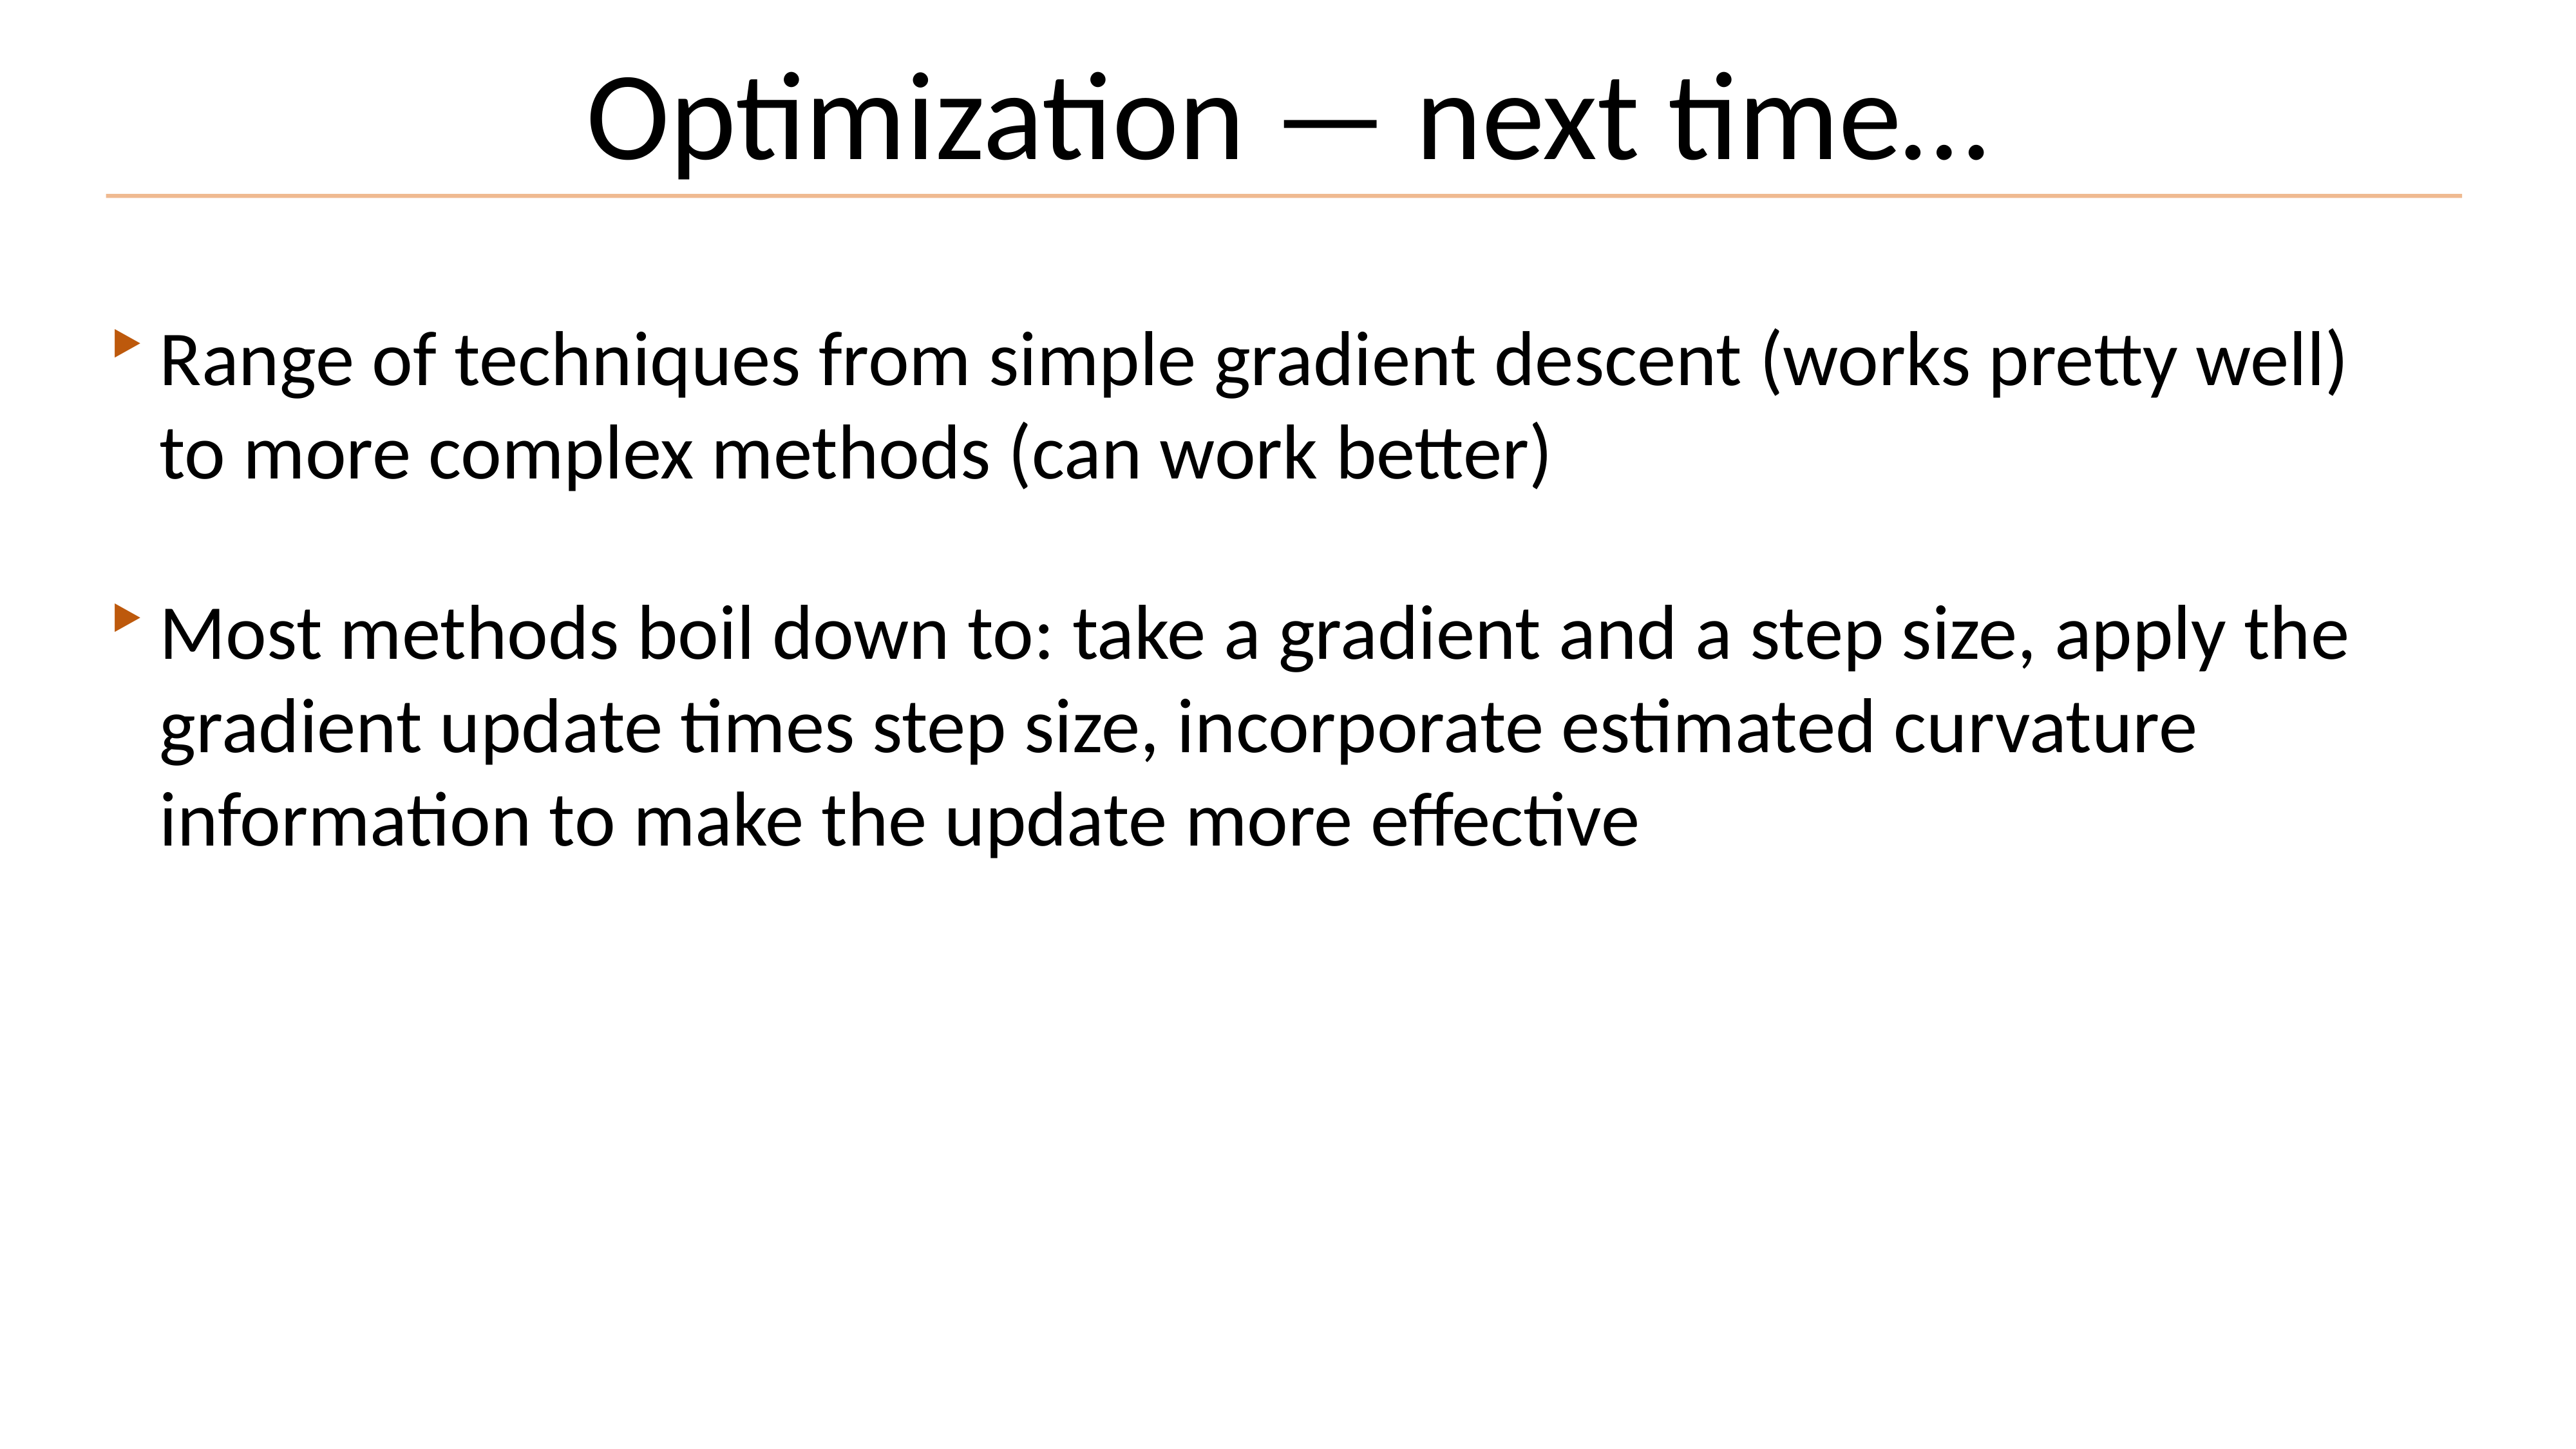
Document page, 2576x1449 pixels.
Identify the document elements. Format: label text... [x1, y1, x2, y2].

title Optimization — next time… [510, 13, 2066, 205]
text_box Range of techniques from simple gradient descent (works pretty well) to more complex methods (can work better) [95, 300, 2362, 502]
text_box Most methods boil down to: take a gradient and a step size, apply the gradient update times step size, incorporate estimated curvature information to make the update more effective [95, 574, 2362, 869]
